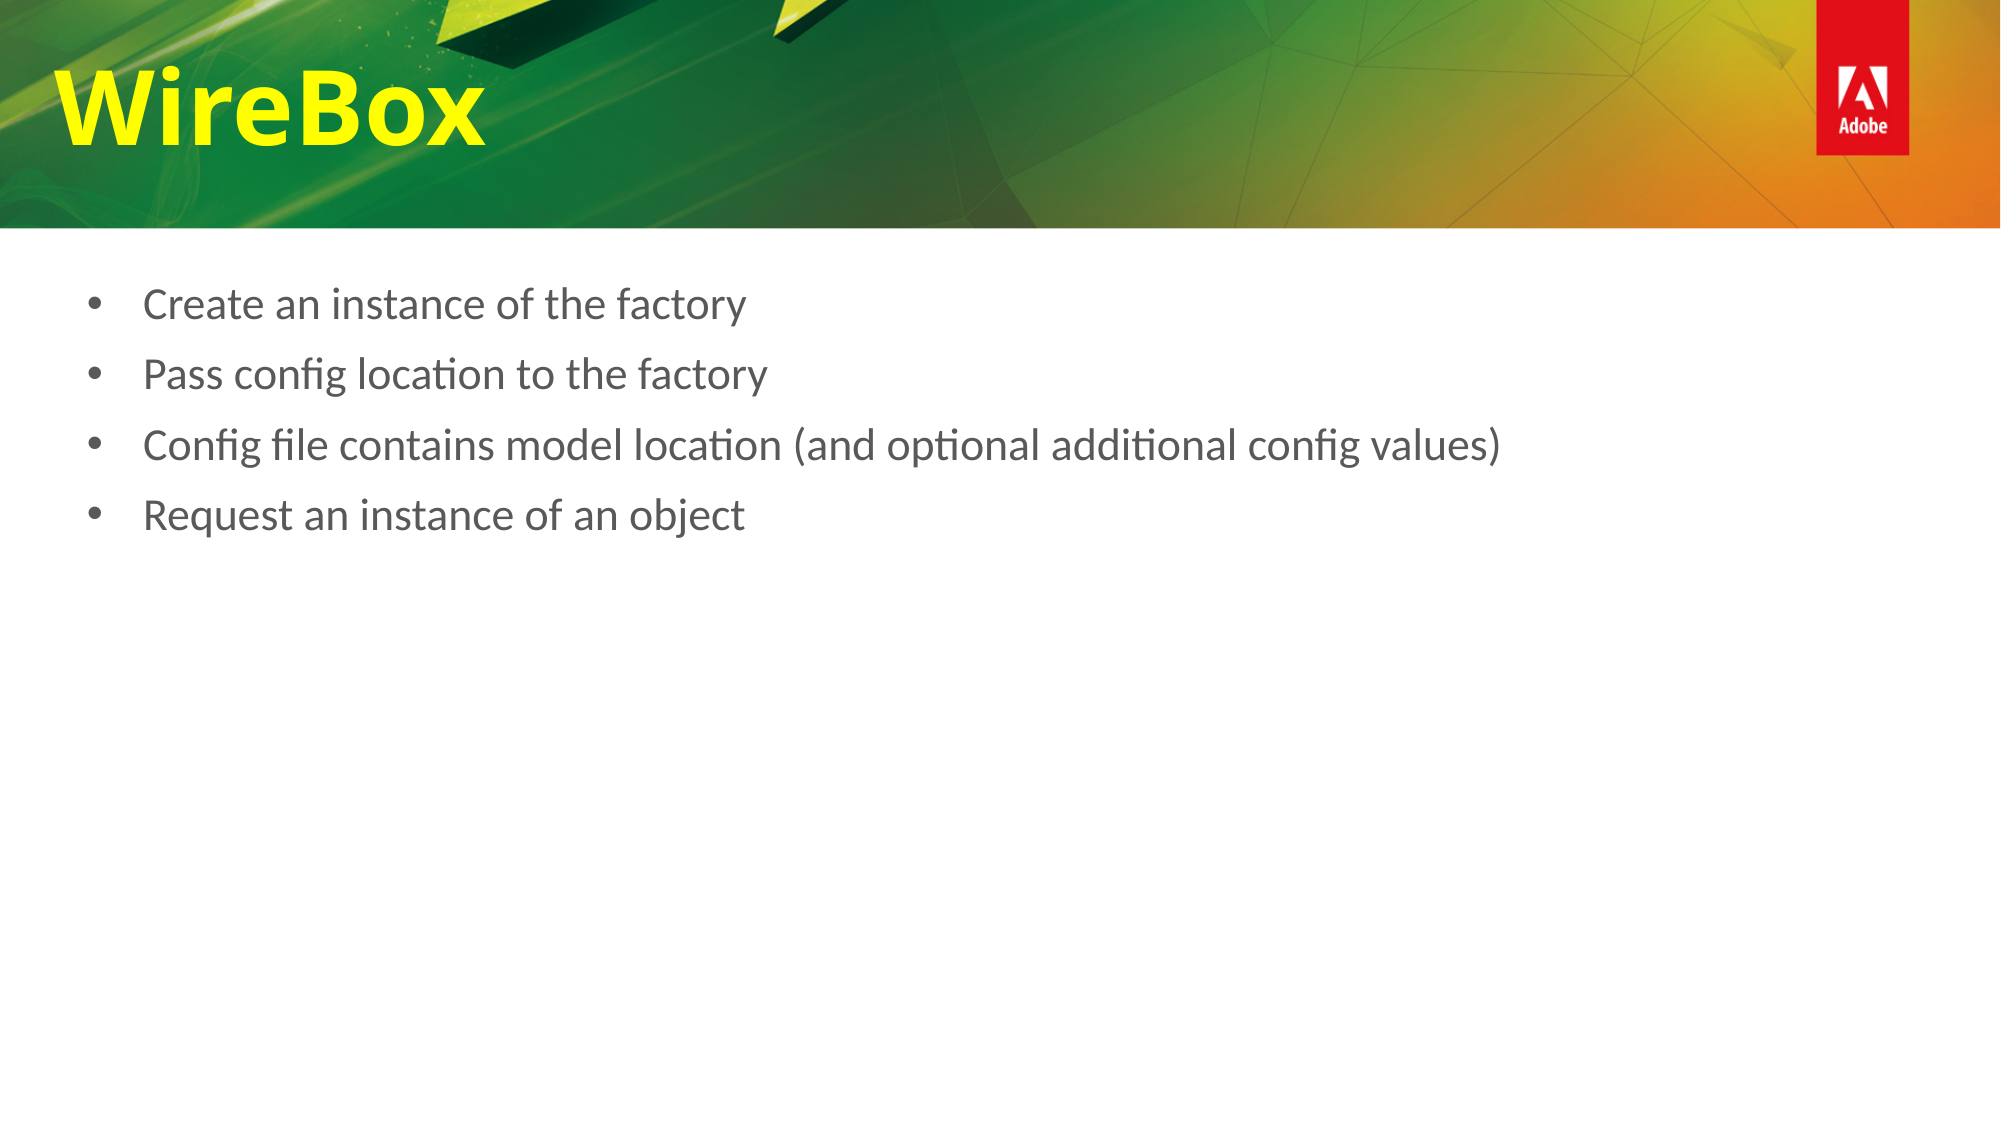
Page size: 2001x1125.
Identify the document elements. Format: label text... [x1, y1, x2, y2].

text_box WireBox [40, 0, 1811, 224]
picture [0, 0, 2001, 1125]
text_box Create an instance of the factory Pass config location to the factory Config file contains model location (and optional additional config values) Request an instance of an object [72, 272, 1811, 1125]
